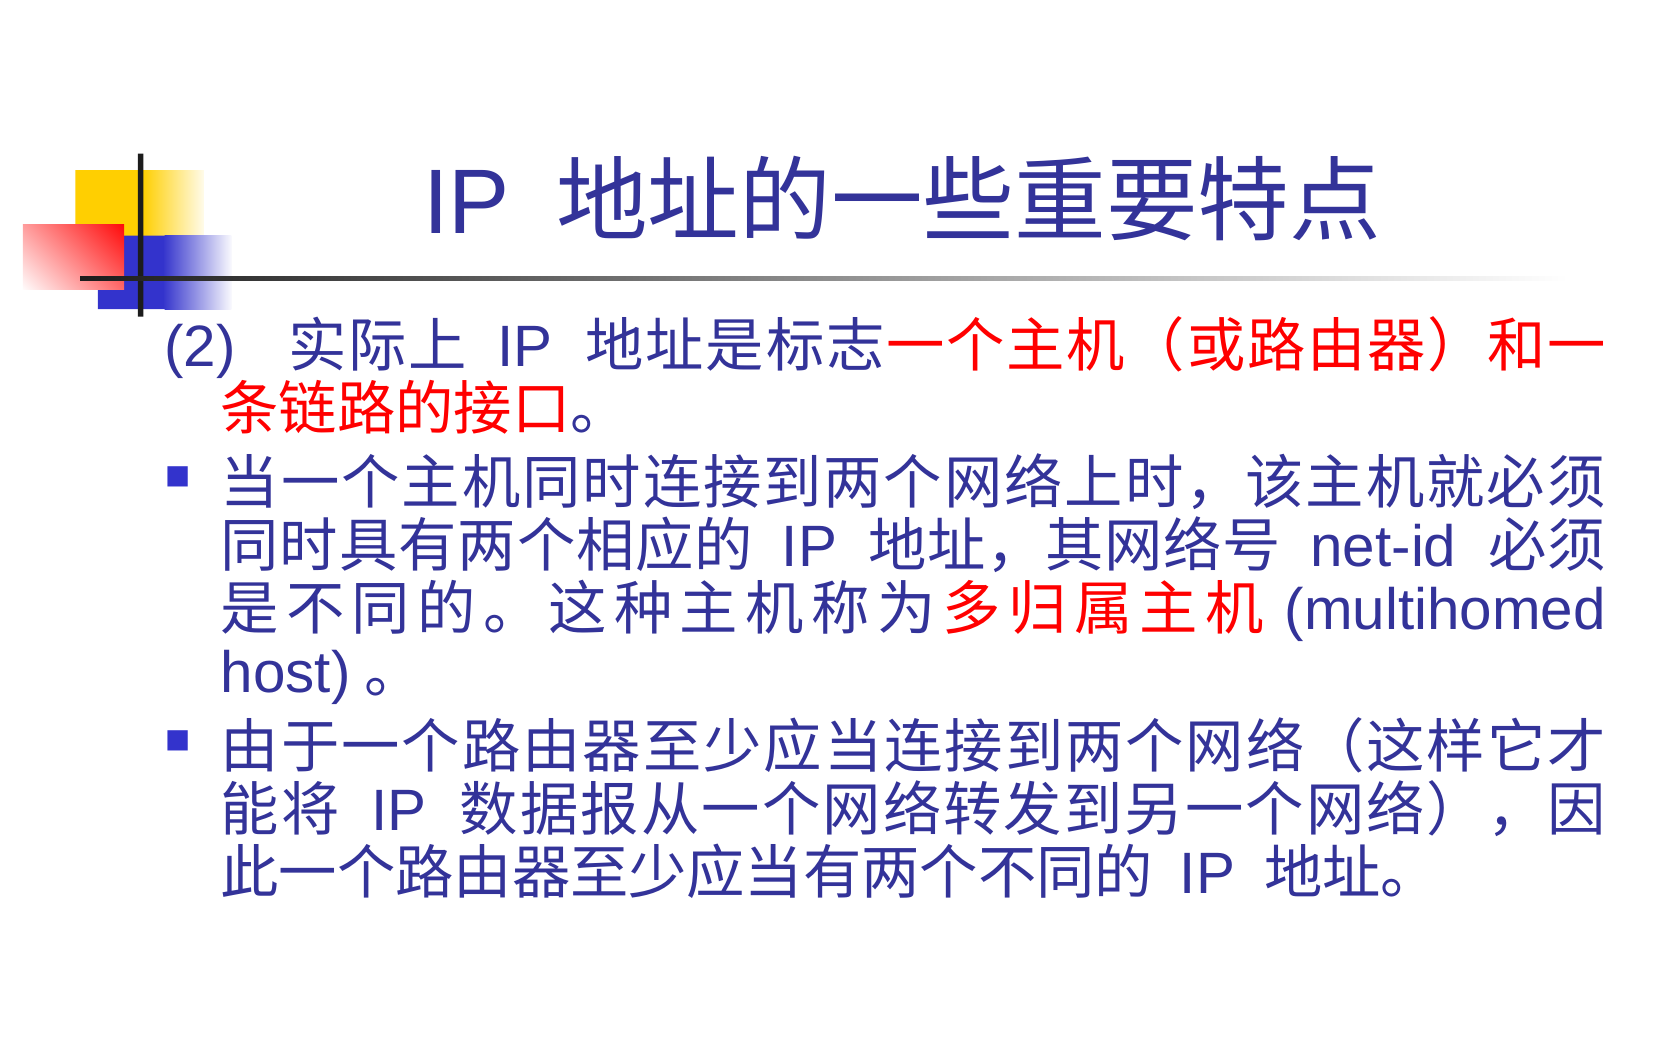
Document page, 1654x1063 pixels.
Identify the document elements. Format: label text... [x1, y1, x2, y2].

title IP 地址的一些重要特点 [208, 33, 1618, 260]
list (2) 实际上 IP 地址是标志一个主机（或路由器）和一条链路的接口。 当一个主机同时连接到两个网络上时，该主机就必须同时具有两个相应的 IP 地址，其网络号 net-id 必须是不同的。这种主机称为多归属主机(multihomed host)。 由于一个路由器至少应当连接到两个网络（这样它才能将 IP 数据报从一个网络转发到另一个网络），因此一个路由器至少应当有两个不同的 IP 地址。 [149, 308, 1622, 978]
